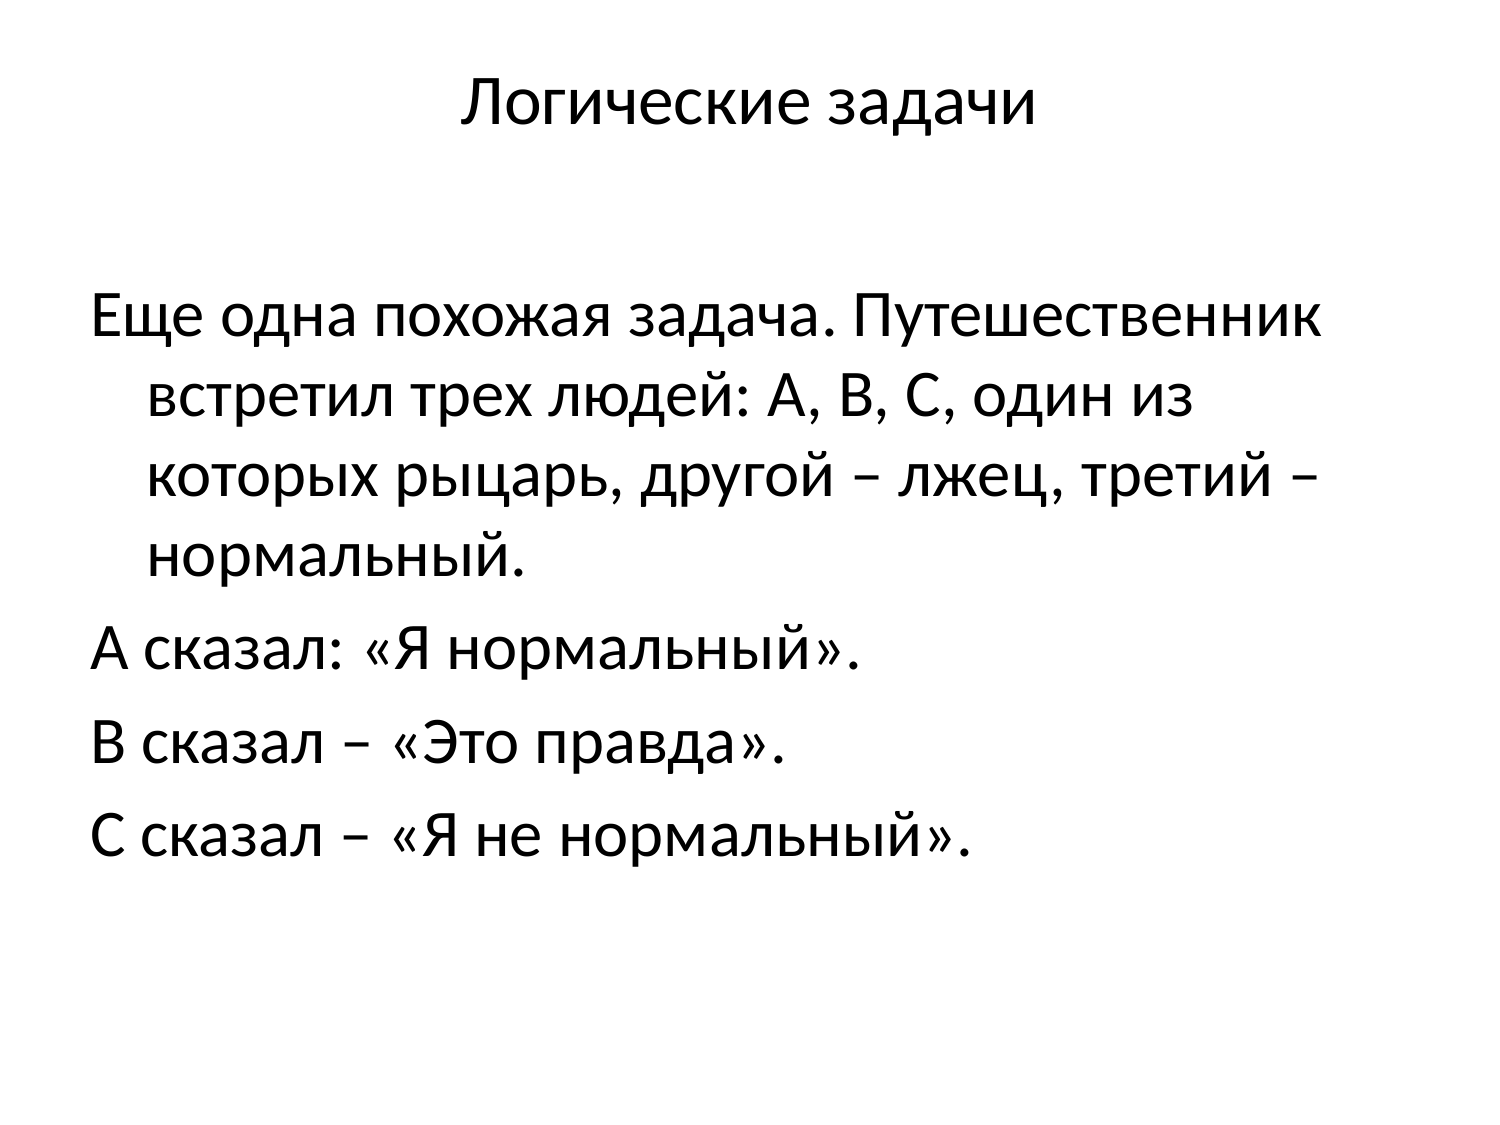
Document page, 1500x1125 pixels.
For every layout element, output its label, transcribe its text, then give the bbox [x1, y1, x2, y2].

list Еще одна похожая задача. Путешественник встретил трех людей: A, B, C, один из которых рыцарь, другой – лжец, третий – нормальный. А сказал: «Я нормальный». В сказал – «Это правда». С сказал – «Я не нормальный». [75, 262, 1425, 1005]
title Логические задачи [75, 45, 1425, 233]
